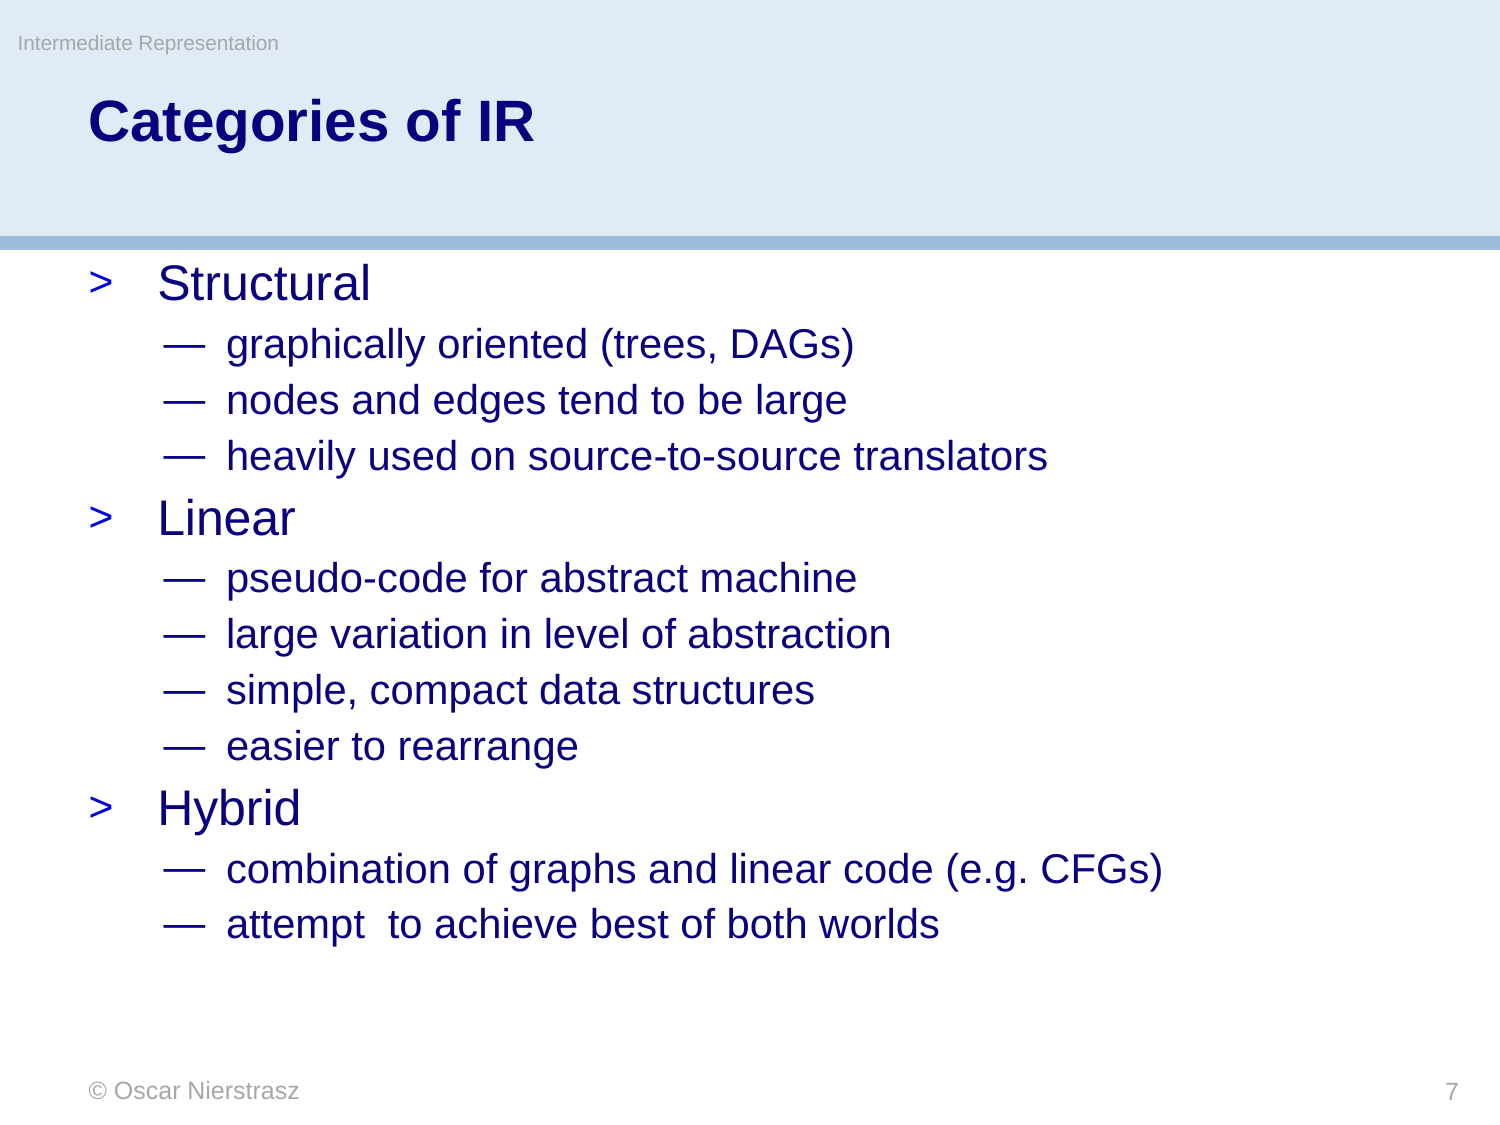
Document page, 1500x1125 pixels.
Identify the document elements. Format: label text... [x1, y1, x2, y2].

title Categories of IR [88, 90, 1413, 226]
footer Intermediate Representation [17, 29, 904, 72]
slide_number 7 [1237, 1074, 1460, 1105]
list Structural graphically oriented (trees, DAGs) nodes and edges tend to be large heavily used on source-to-source translators Linear pseudo-code for abstract machine large variation in level of abstraction simple, compact data structures easier to rearrange Hybrid combination of graphs and linear code (e.g. CFGs) attempt to achieve best of both worlds [88, 271, 1413, 1010]
slide_number © Oscar Nierstrasz [88, 1073, 715, 1104]
